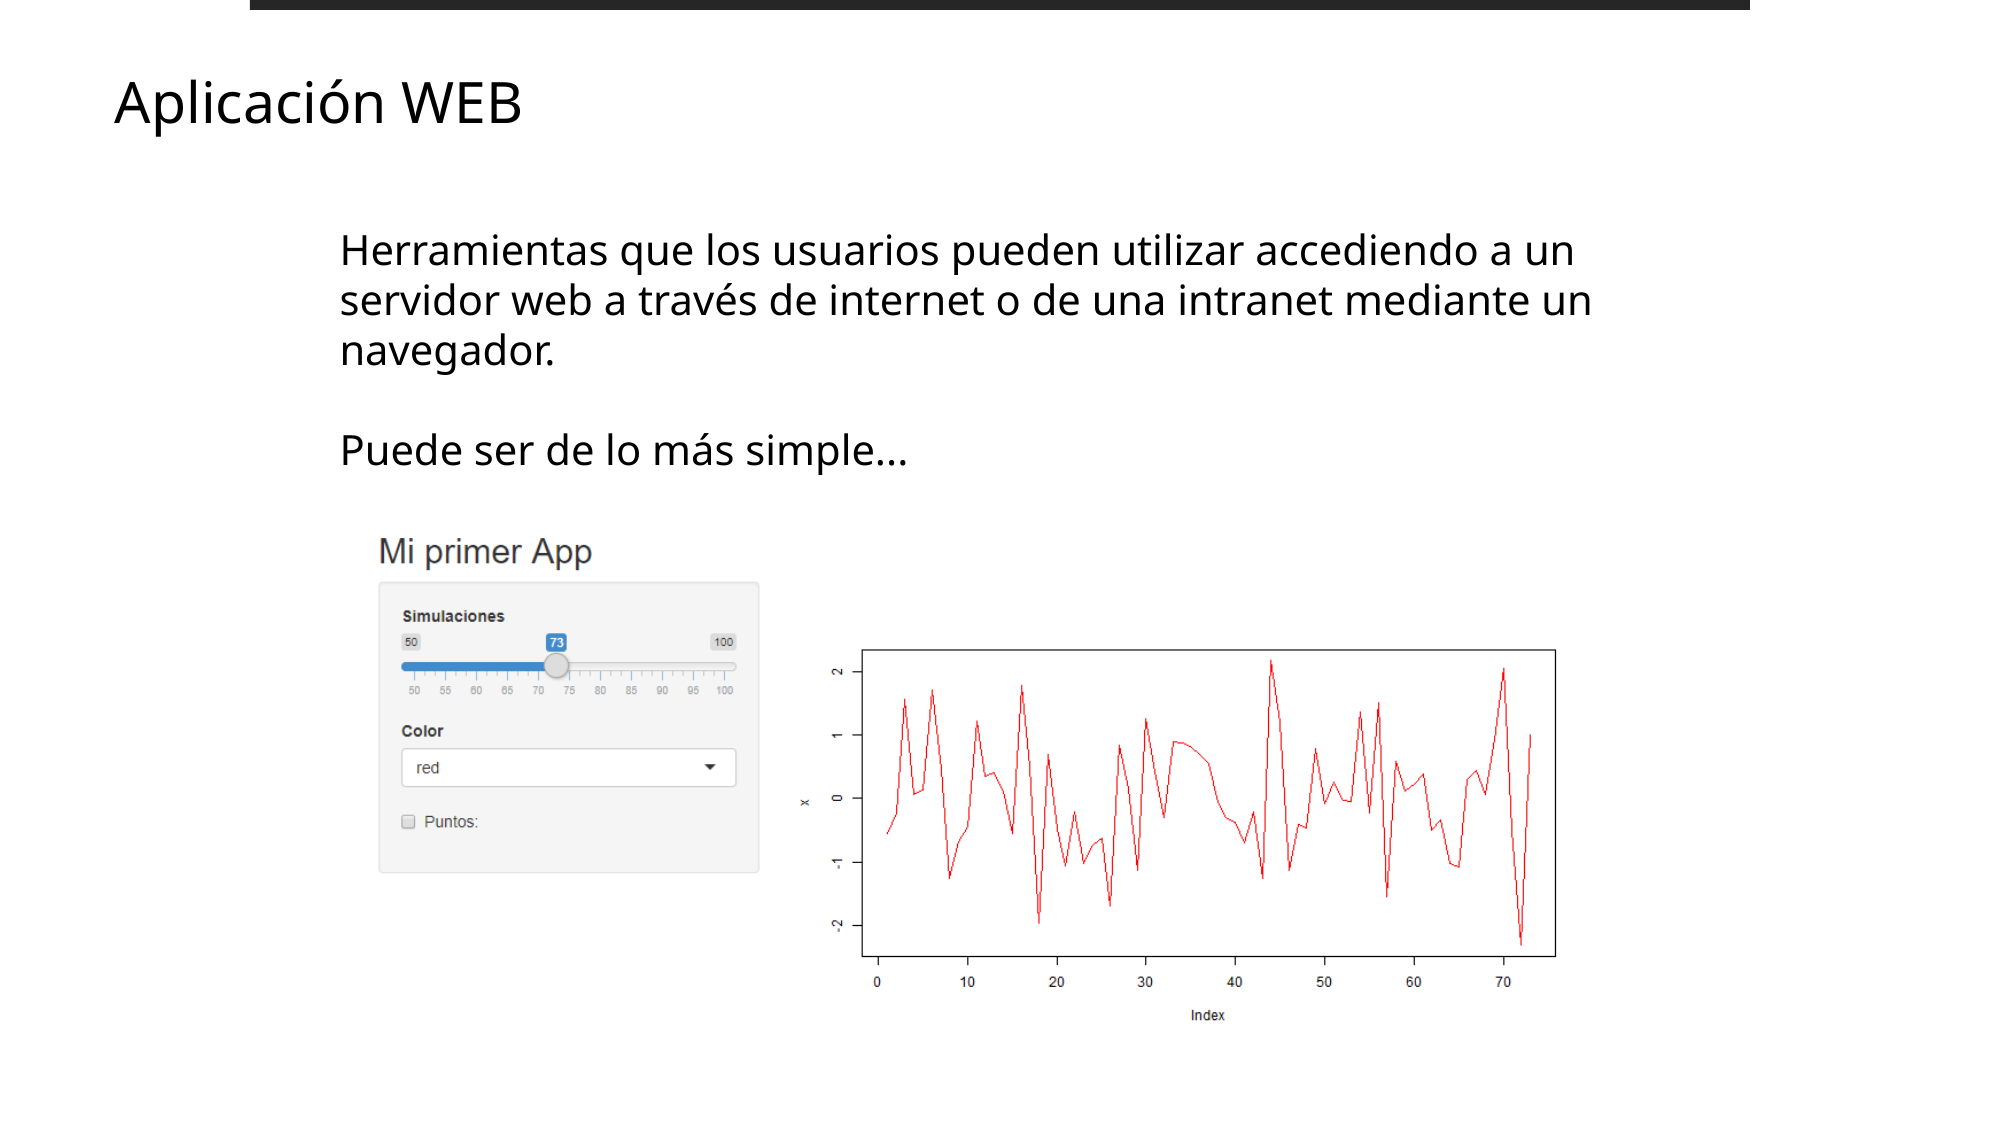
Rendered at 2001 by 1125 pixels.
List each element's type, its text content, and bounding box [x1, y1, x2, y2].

text_box Herramientas que los usuarios pueden utilizar accediendo a un servidor web a través de internet o de una intranet mediante un navegador. Puede ser de lo más simple... [324, 216, 1636, 481]
picture [367, 514, 1594, 1080]
title Aplicación WEB [99, 66, 1900, 144]
text_box [249, 0, 1751, 11]
